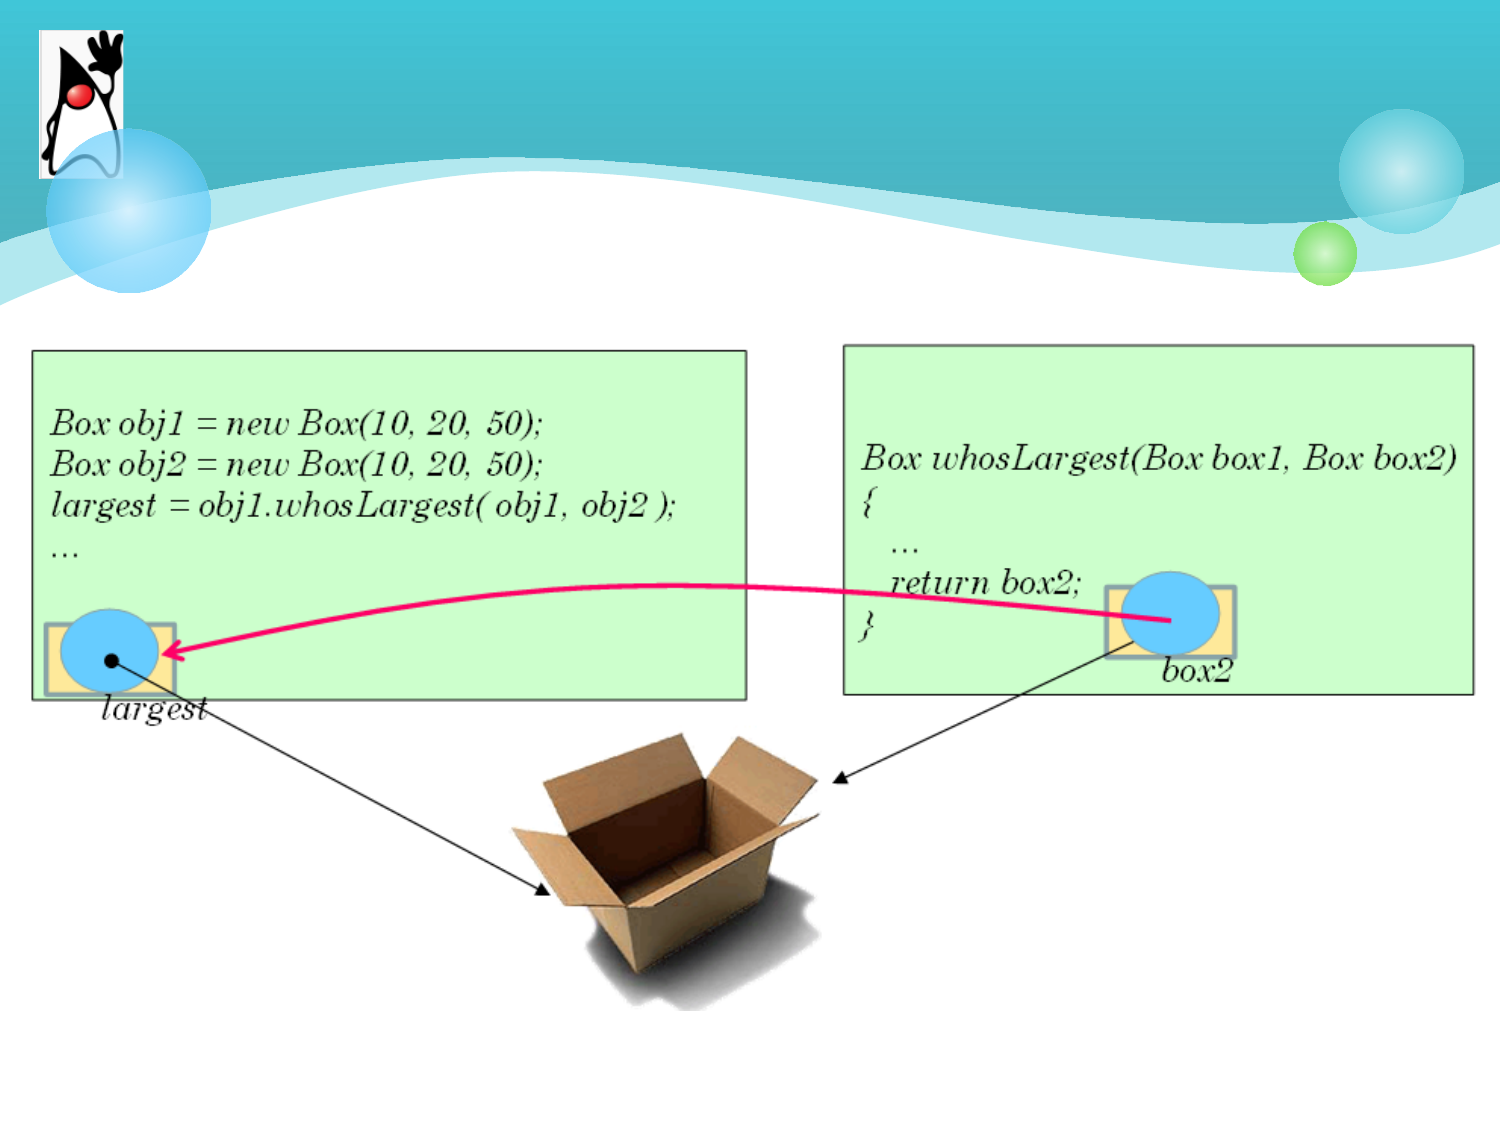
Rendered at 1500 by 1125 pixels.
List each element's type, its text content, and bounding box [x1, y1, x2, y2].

picture [39, 30, 124, 179]
title 정적 메소드 [53, 129, 124, 179]
picture [0, 323, 1500, 1011]
